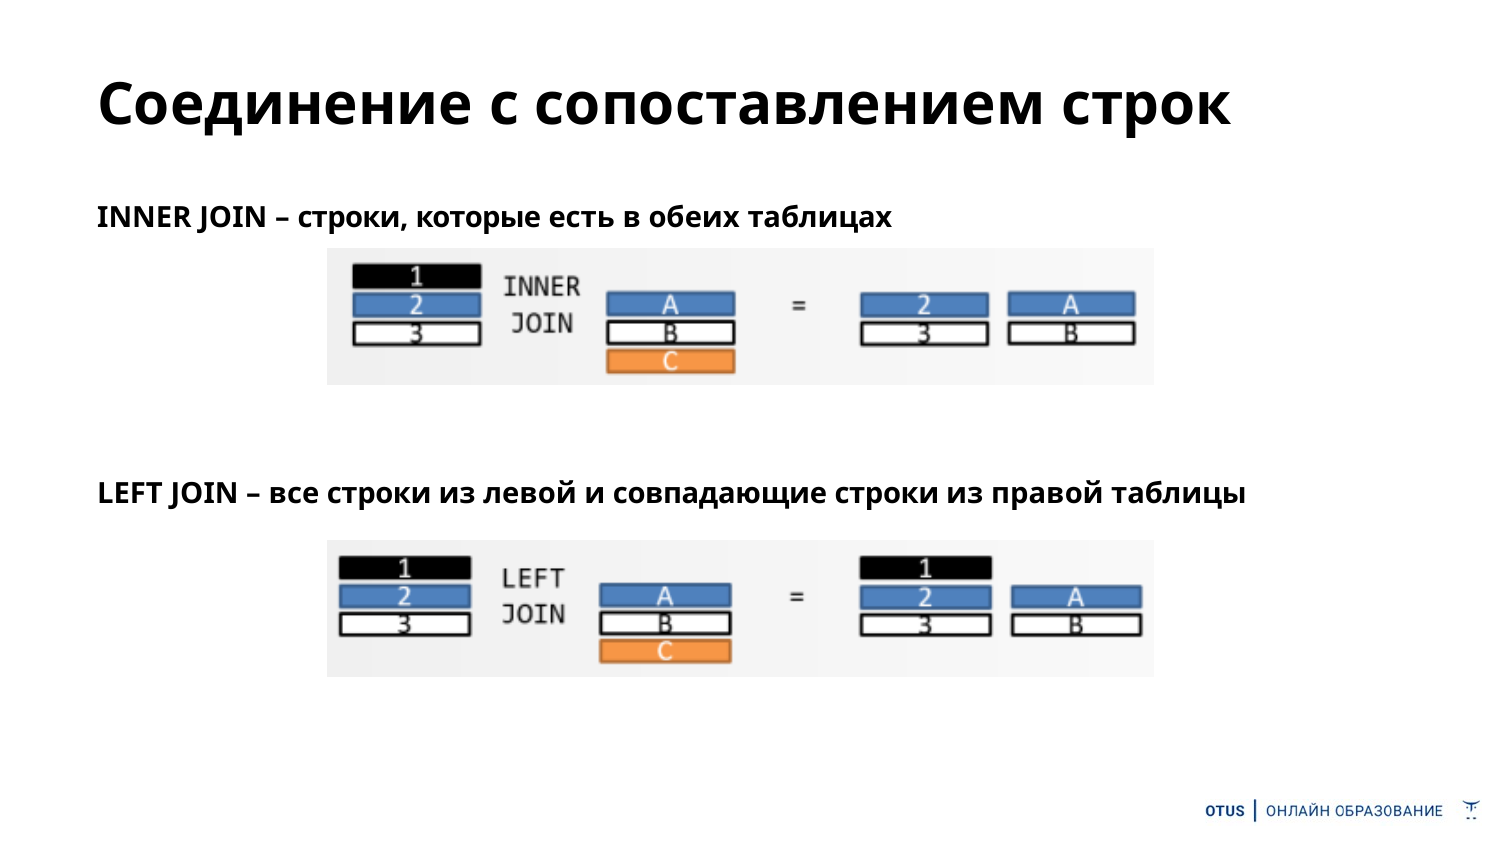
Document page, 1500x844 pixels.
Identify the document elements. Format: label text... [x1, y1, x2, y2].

text_box LEFT JOIN – все строки из левой и совпадающие строки из правой таблицы [95, 471, 1301, 509]
text_box INNER JOIN – строки, которые есть в обеих таблицах [95, 195, 932, 233]
picture [327, 248, 1154, 385]
title Соединение с сопоставлением строк [95, 63, 1239, 207]
picture [1205, 799, 1482, 826]
picture [327, 540, 1154, 677]
